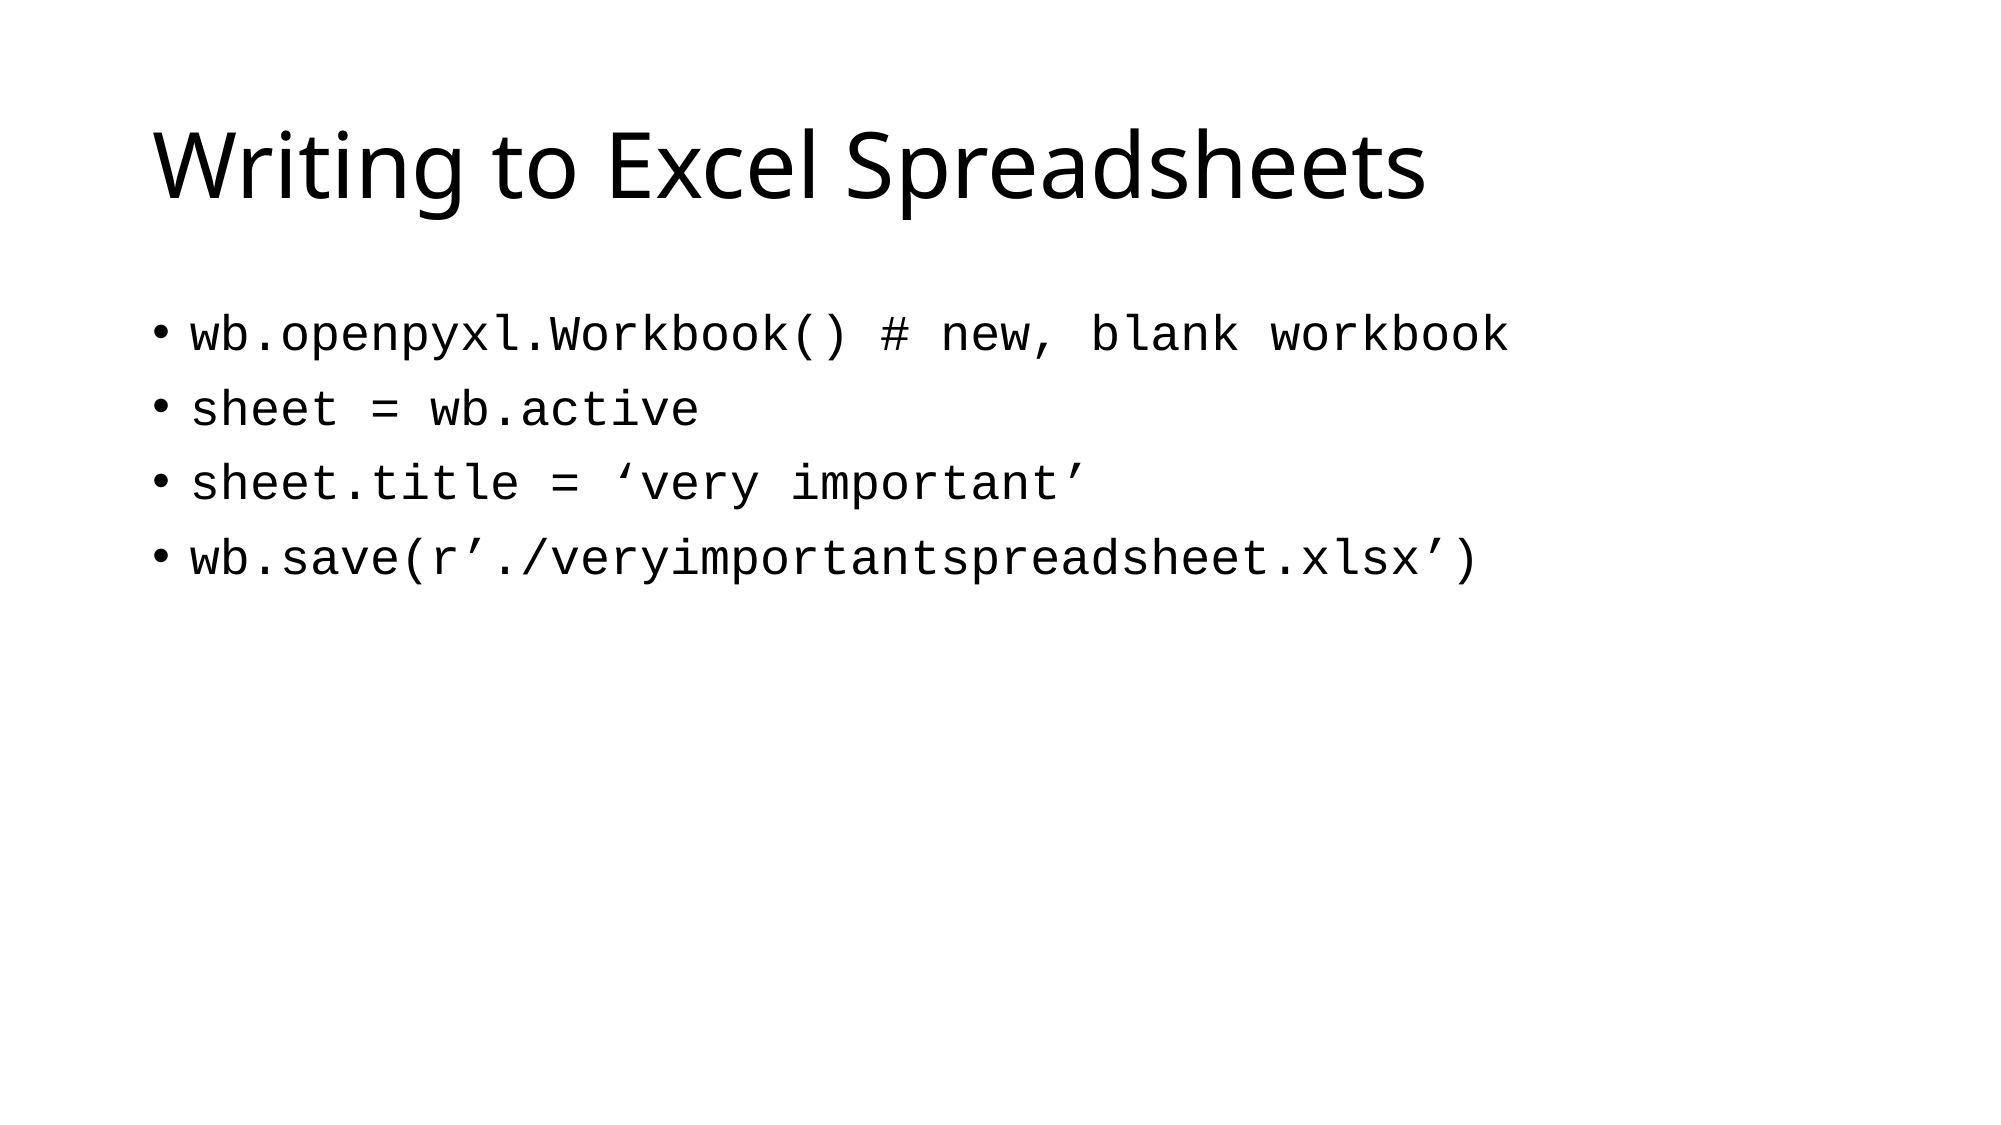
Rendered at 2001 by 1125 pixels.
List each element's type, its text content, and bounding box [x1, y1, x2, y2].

list wb.openpyxl.Workbook() # new, blank workbook sheet = wb.active sheet.title = ‘very important’ wb.save(r’./veryimportantspreadsheet.xlsx’) [137, 299, 1863, 1014]
title Writing to Excel Spreadsheets [137, 59, 1863, 278]
